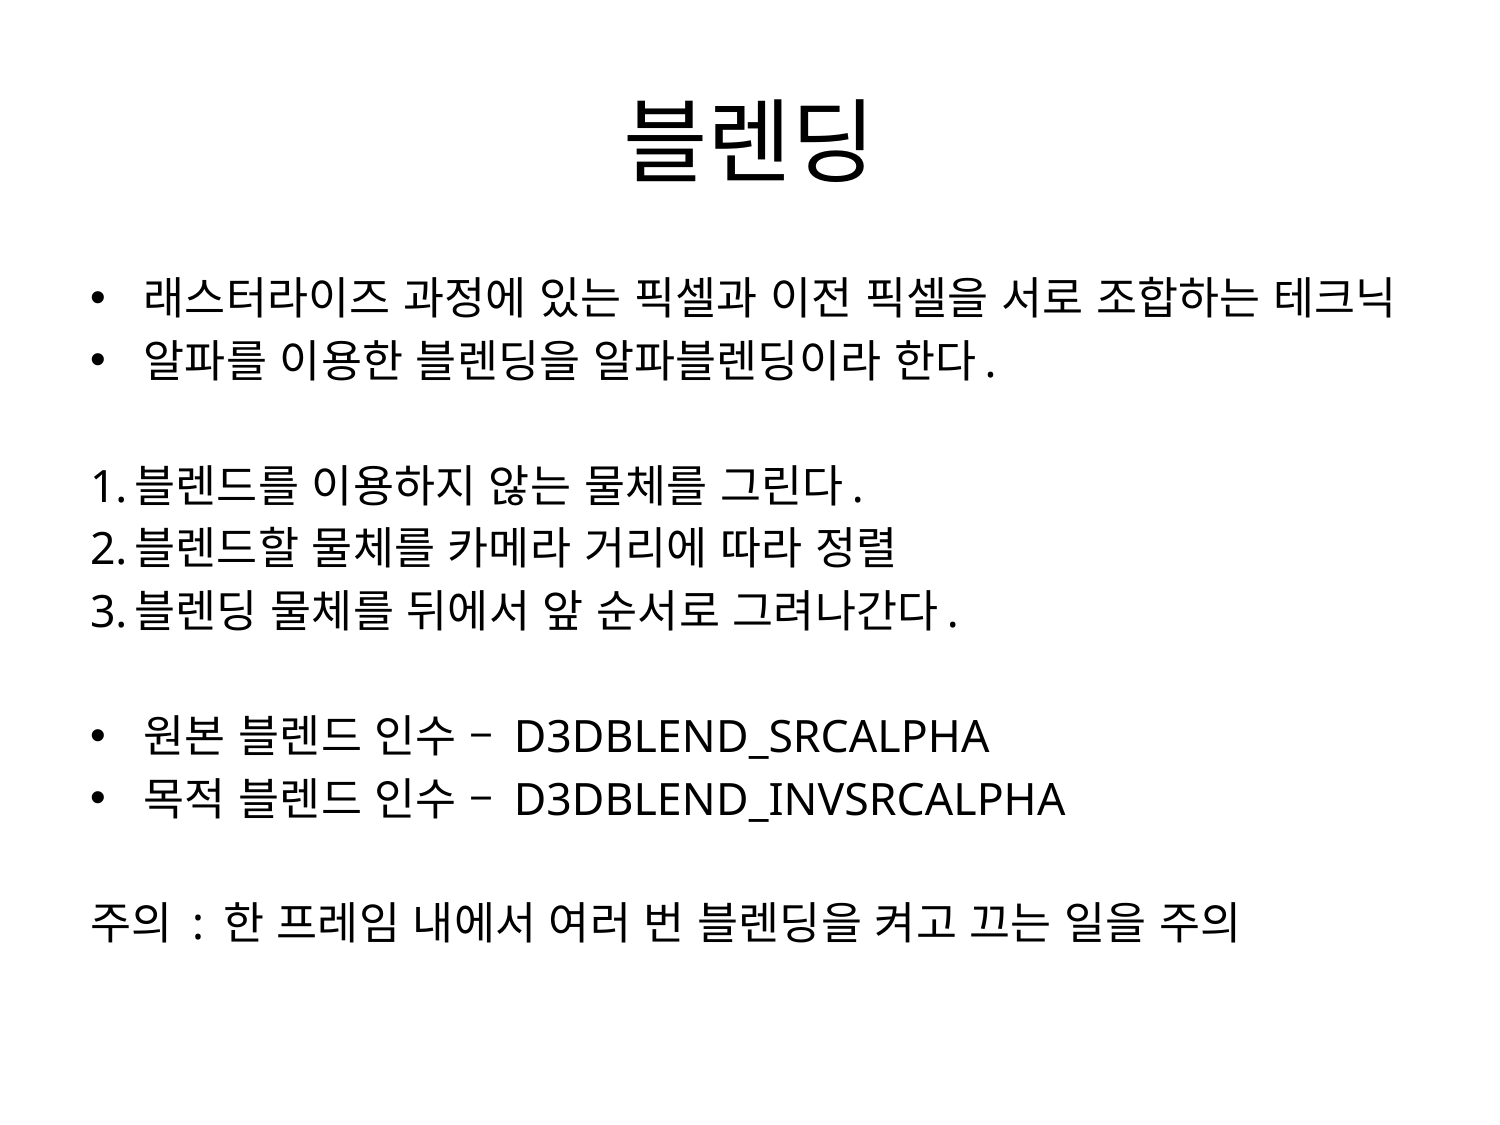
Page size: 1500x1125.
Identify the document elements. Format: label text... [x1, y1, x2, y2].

list 래스터라이즈 과정에 있는 픽셀과 이전 픽셀을 서로 조합하는 테크닉 알파를 이용한 블렌딩을 알파블렌딩이라 한다. 1.블렌드를 이용하지 않는 물체를 그린다. 2.블렌드할 물체를 카메라 거리에 따라 정렬 3.블렌딩 물체를 뒤에서 앞 순서로 그려나간다. 원본 블렌드 인수 – D3DBLEND_SRCALPHA 목적 블렌드 인수 – D3DBLEND_INVSRCALPHA 주의 : 한 프레임 내에서 여러 번 블렌딩을 켜고 끄는 일을 주의 [75, 262, 1425, 1005]
title 블렌딩 [75, 45, 1425, 233]
